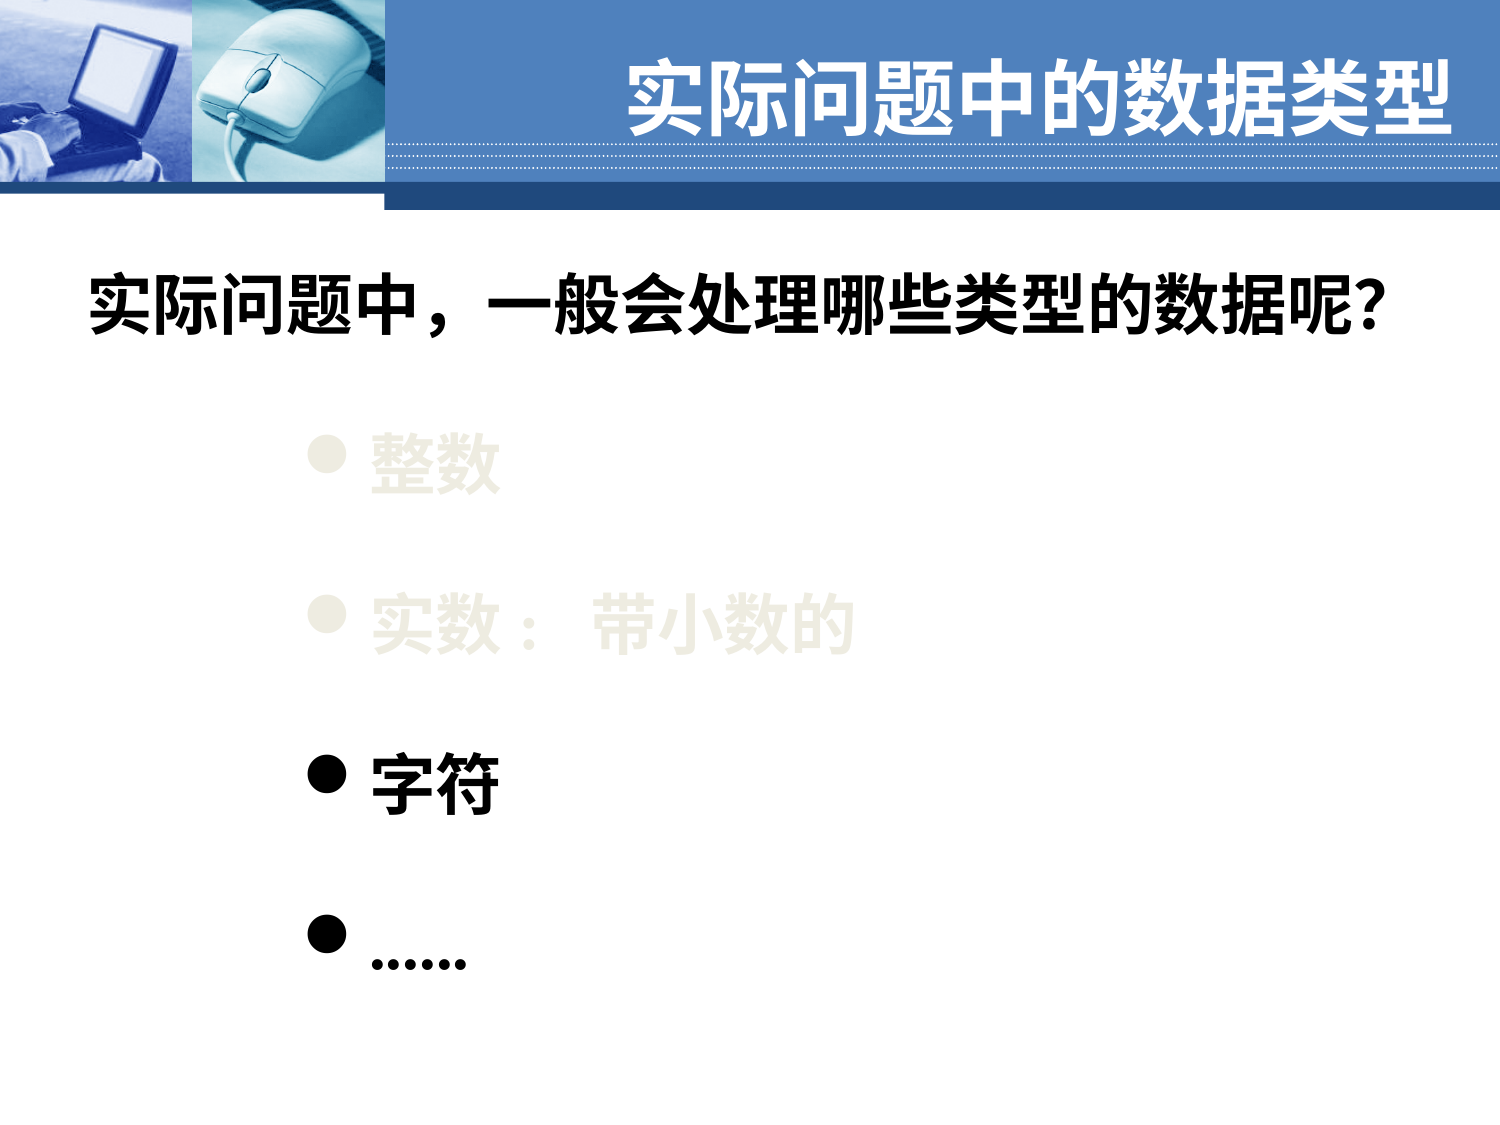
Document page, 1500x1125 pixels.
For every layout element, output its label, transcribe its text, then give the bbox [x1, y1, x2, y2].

title 实际问题中的数据类型 [573, 34, 1471, 157]
text_box 实际问题中，一般会处理哪些类型的数据呢？ 整数 实数: 带小数的 字符 ...... [71, 255, 1391, 1125]
picture [0, 0, 385, 181]
